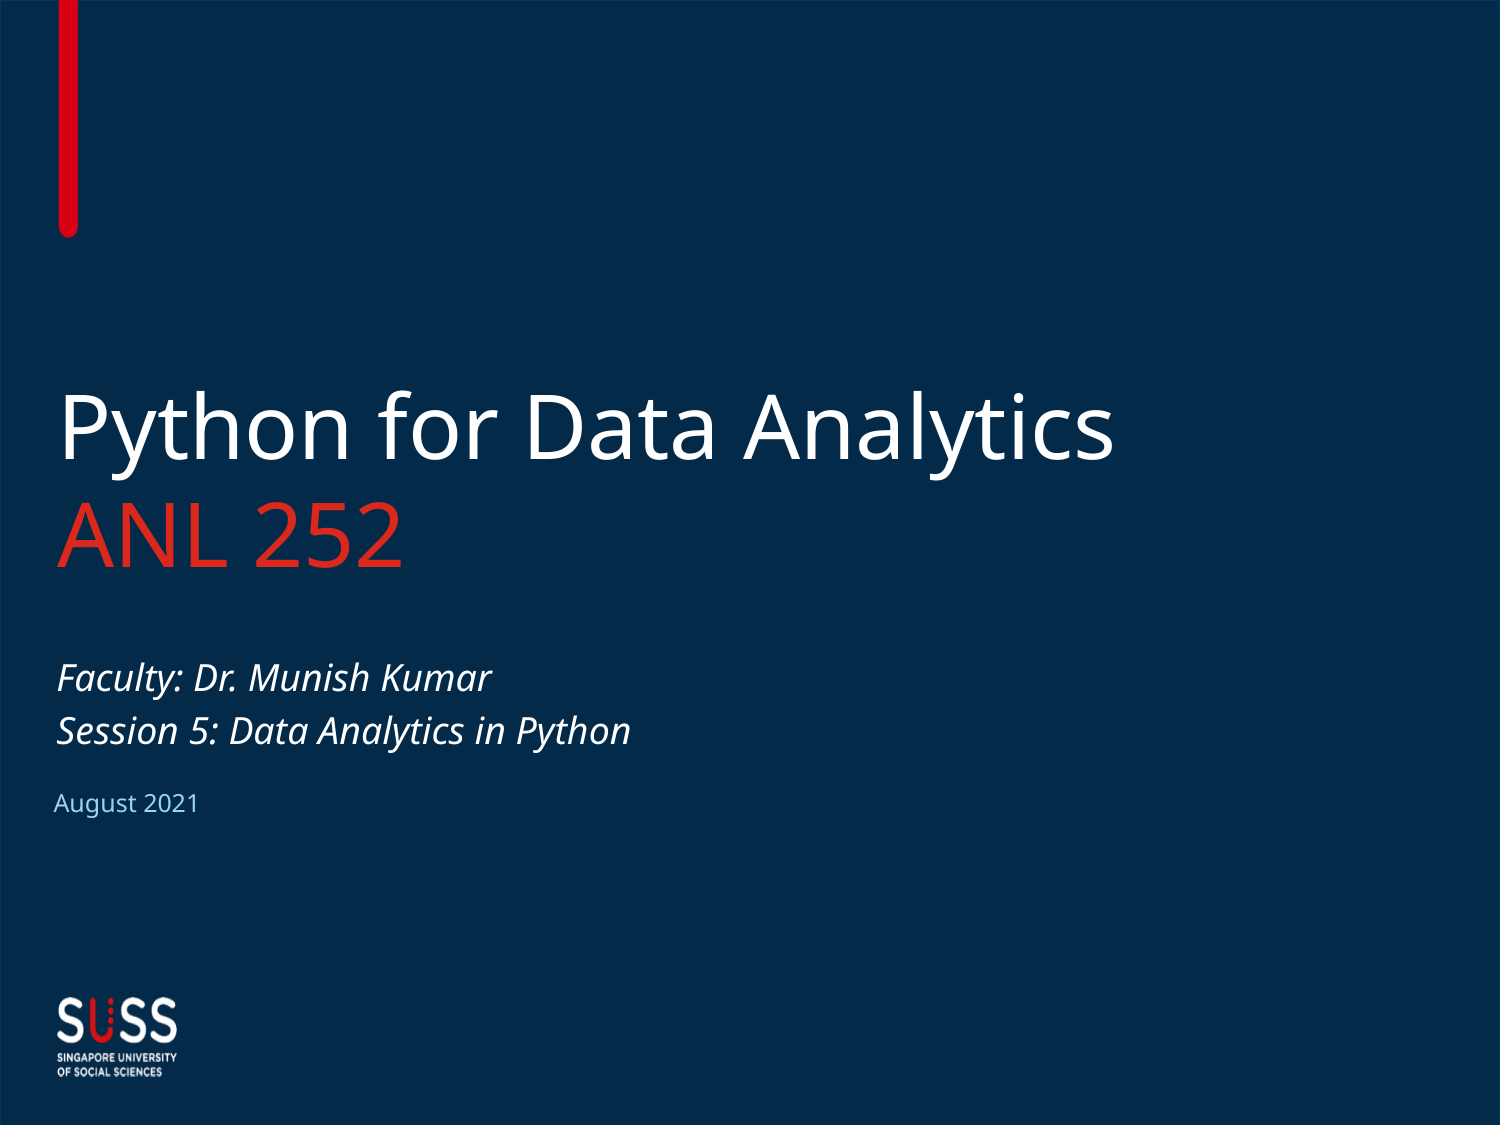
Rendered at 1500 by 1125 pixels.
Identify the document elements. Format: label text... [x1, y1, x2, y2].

picture [57, 0, 81, 267]
text_box August 2021 [38, 779, 216, 825]
title Python for Data Analytics ANL 252 [42, 345, 1463, 611]
subtitle Faculty: Dr. Munish Kumar Session 5: Data Analytics in Python [41, 610, 1092, 760]
picture [57, 997, 177, 1077]
